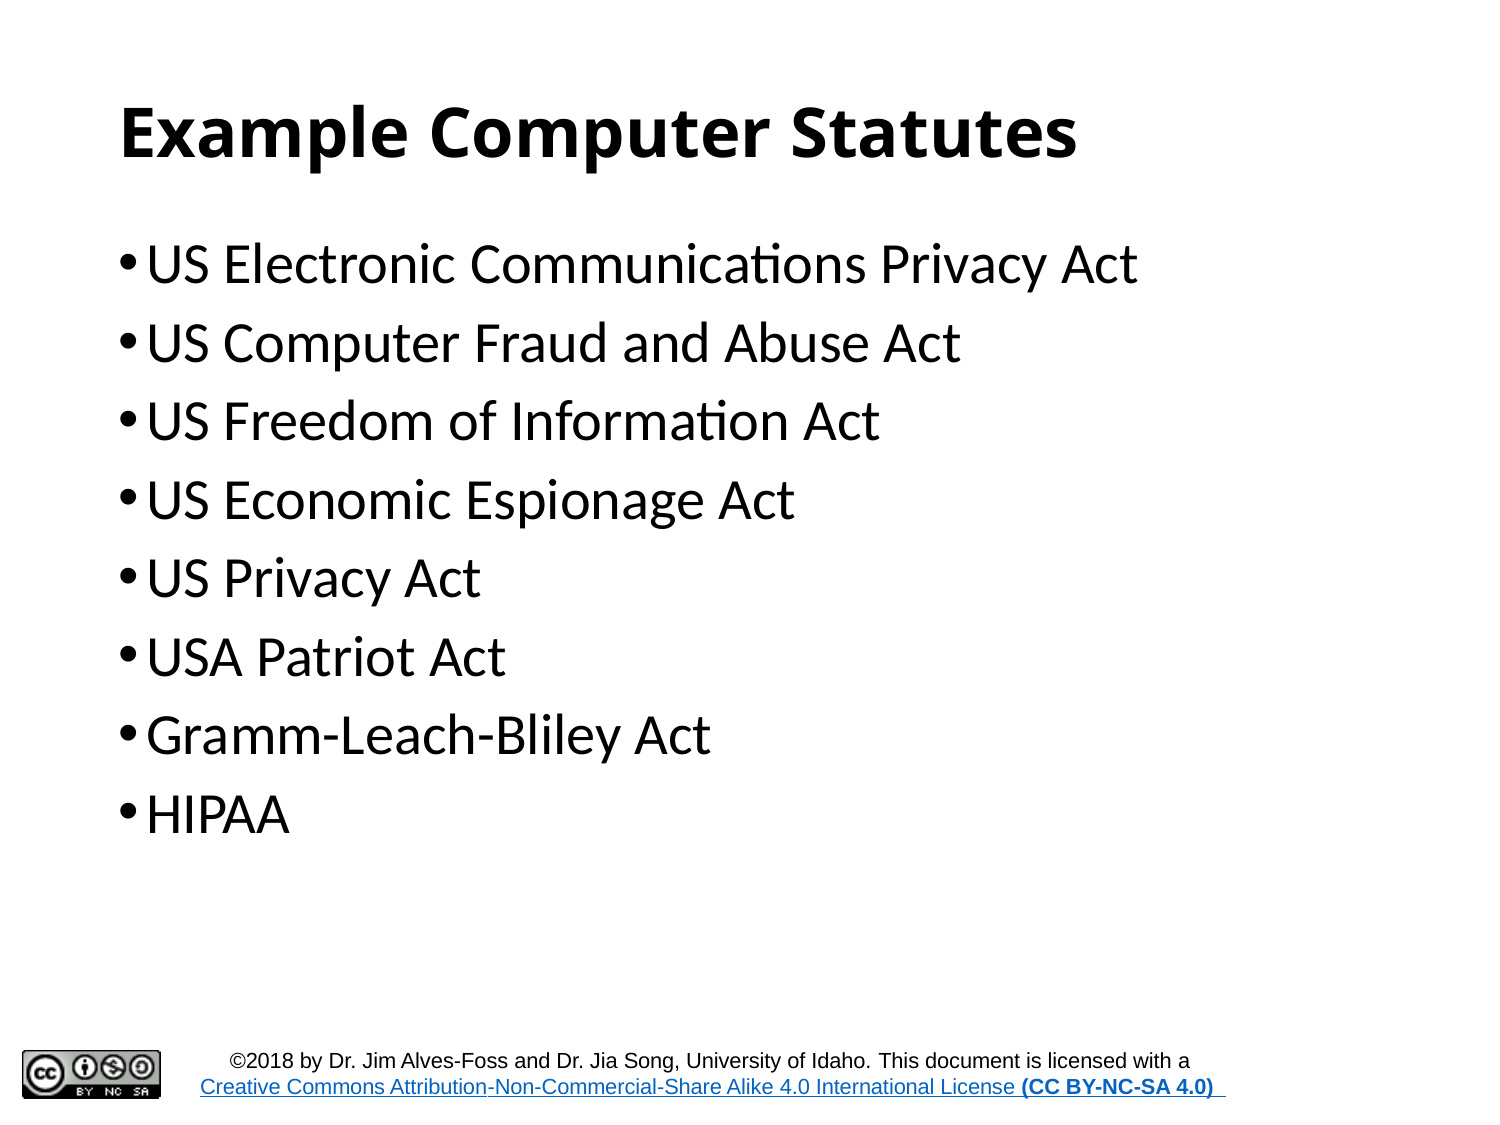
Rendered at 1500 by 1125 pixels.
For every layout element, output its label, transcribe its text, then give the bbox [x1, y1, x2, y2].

picture [22, 1050, 161, 1099]
list US Electronic Communications Privacy Act US Computer Fraud and Abuse Act US Freedom of Information Act US Economic Espionage Act US Privacy Act USA Patriot Act Gramm-Leach-Bliley Act HIPAA [102, 225, 1398, 1014]
title Example Computer Statutes [102, 59, 1398, 211]
